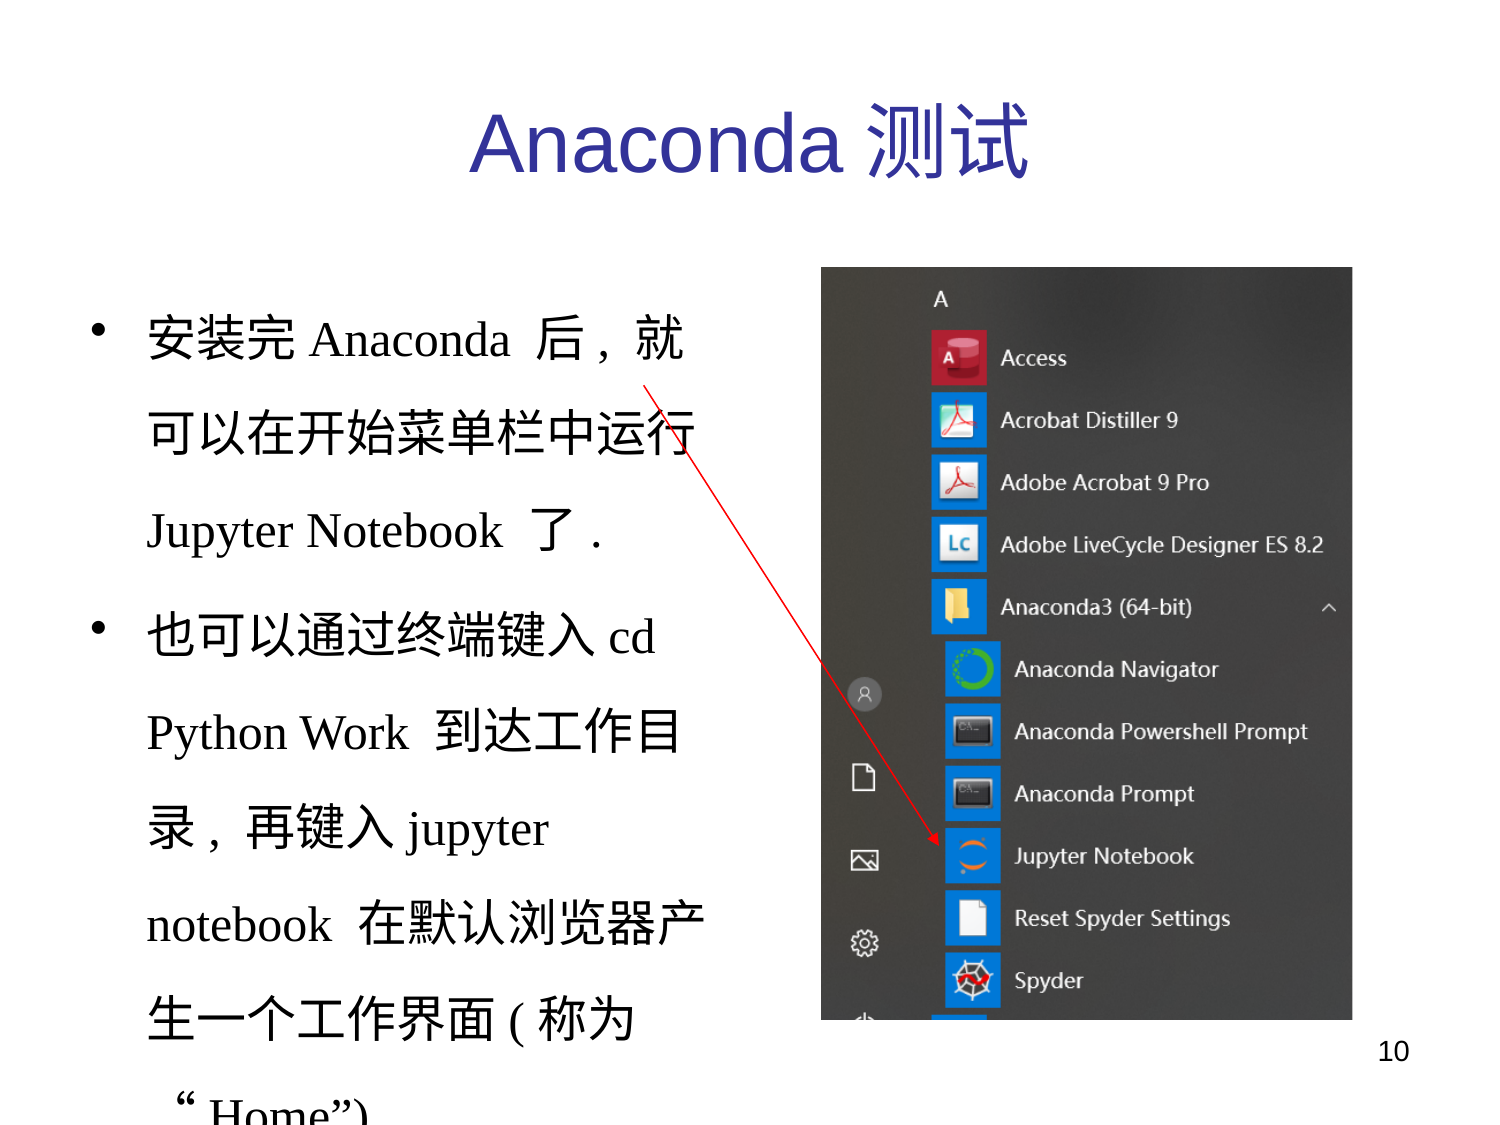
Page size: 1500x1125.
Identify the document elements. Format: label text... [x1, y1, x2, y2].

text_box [643, 385, 940, 847]
title Anaconda测试 [74, 44, 1426, 233]
slide_number 10 [1074, 1024, 1426, 1103]
picture [820, 267, 1353, 1021]
list 安装完Anaconda 后, 就可以在开始菜单栏中运行Jupyter Notebook 了. 也可以通过终端键入cd Python Work 到达工作目录, 再键入jupyter notebook 在默认浏览器产生一个工作界面(称为“Home”). [74, 262, 738, 1006]
